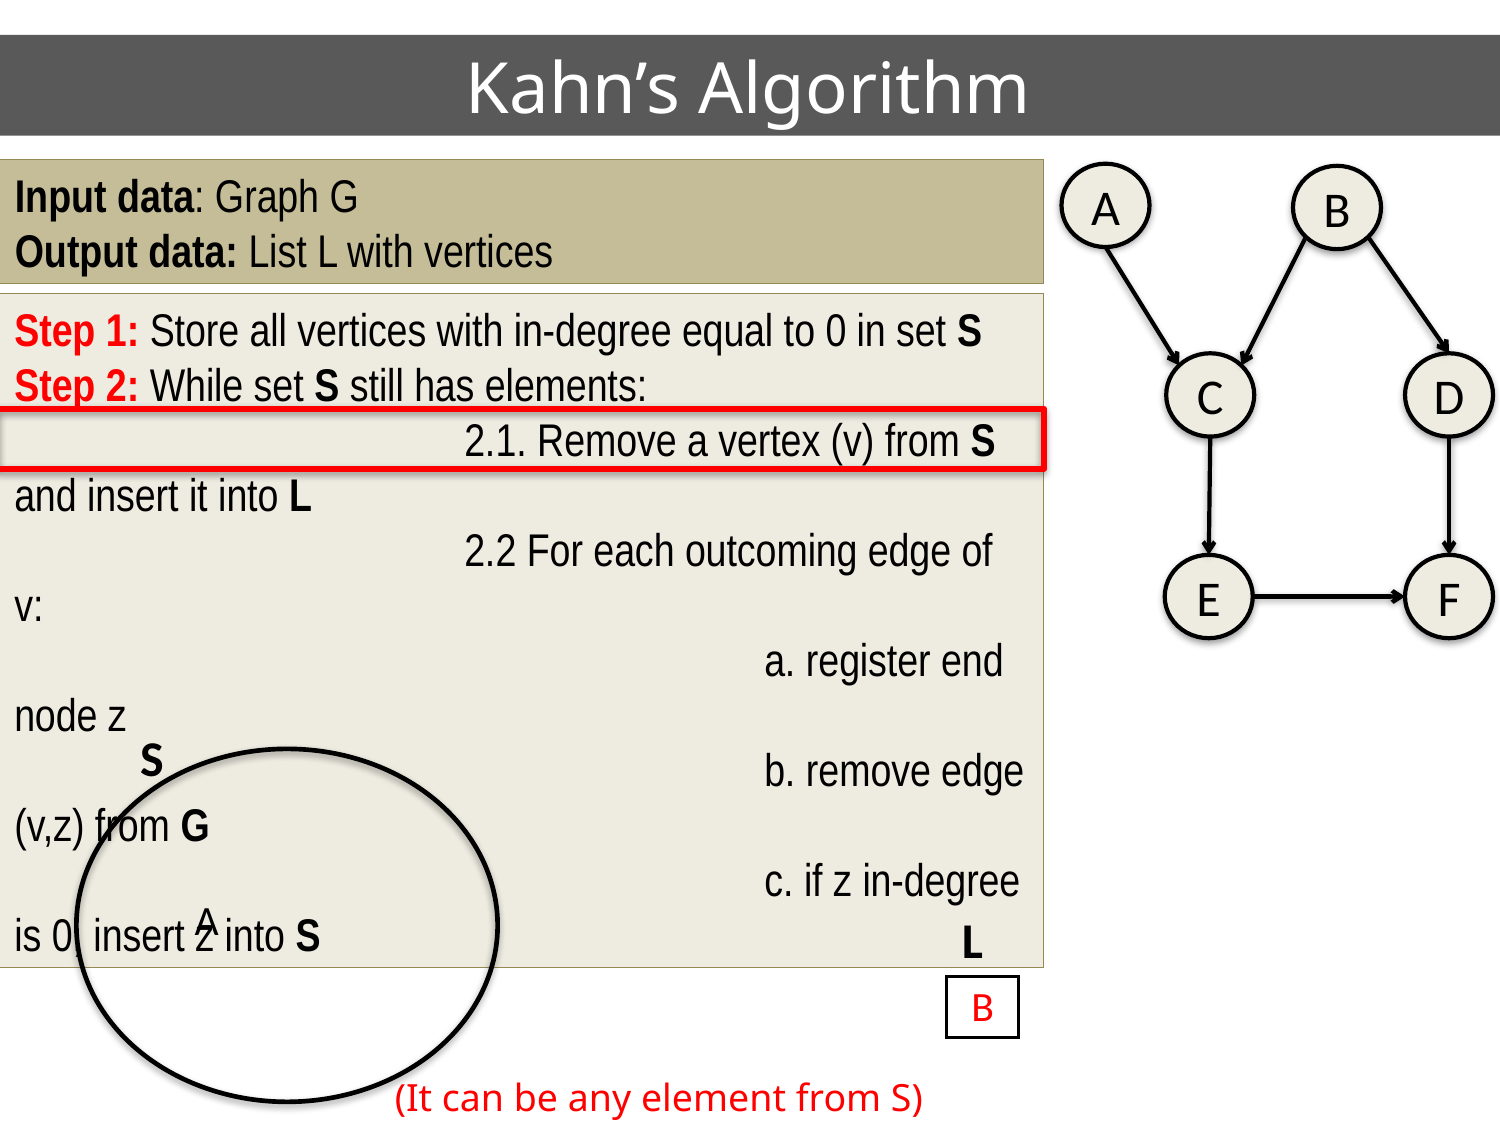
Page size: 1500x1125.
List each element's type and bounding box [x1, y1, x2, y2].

text_box [0, 293, 1046, 1125]
title [0, 34, 1500, 136]
text_box [0, 159, 1044, 284]
table_header [948, 978, 1017, 1036]
text_box [1059, 161, 1496, 641]
